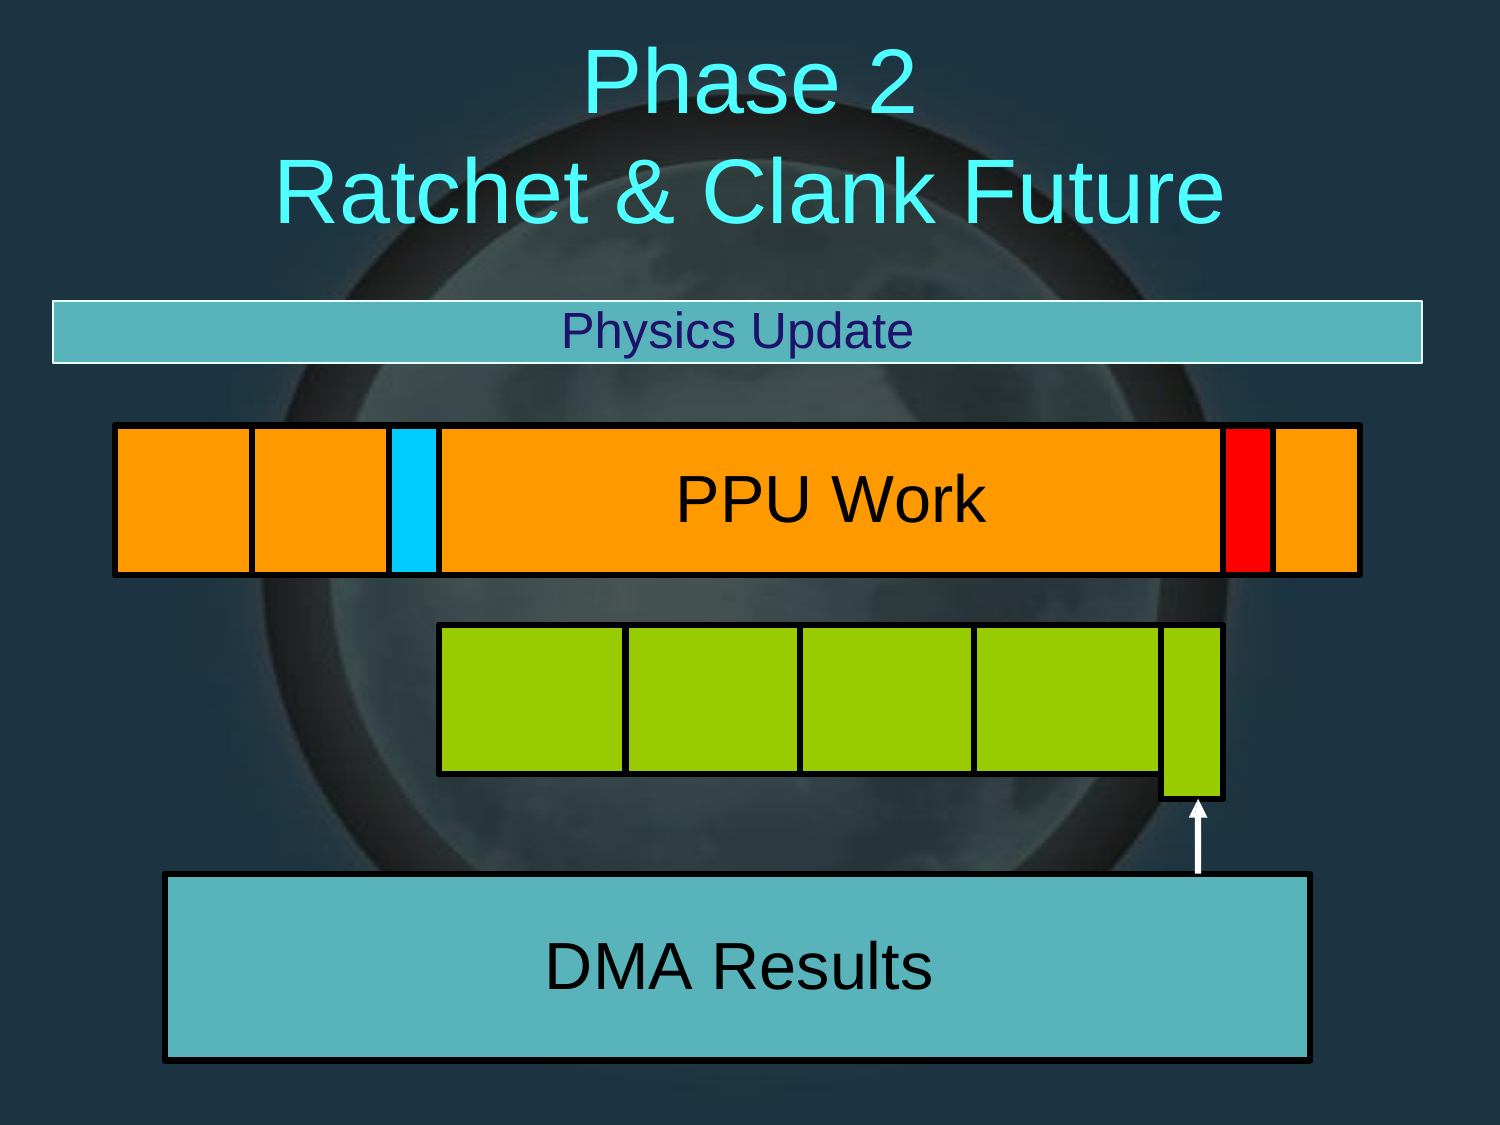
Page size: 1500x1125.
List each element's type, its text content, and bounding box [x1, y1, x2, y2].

text_box [252, 425, 388, 575]
text_box [799, 624, 974, 774]
text_box PPU Work [438, 425, 1223, 575]
text_box Future [959, 146, 1243, 243]
text_box [438, 624, 625, 774]
text_box & [612, 146, 692, 243]
text_box [1160, 624, 1224, 799]
text_box [974, 624, 1160, 774]
text_box [1223, 425, 1272, 575]
text_box [1272, 425, 1361, 575]
text_box Physics Update [52, 301, 1423, 364]
text_box DMA Results [164, 873, 1311, 1061]
text_box [438, 774, 1161, 799]
text_box 2 [865, 36, 935, 132]
text_box [625, 624, 799, 774]
text_box [0, 0, 1500, 1125]
text_box Ratchet [271, 146, 606, 243]
text_box Clank [699, 146, 953, 243]
text_box Phase [579, 36, 858, 132]
text_box [388, 425, 438, 575]
text_box [115, 425, 252, 575]
text_box [1188, 799, 1208, 873]
